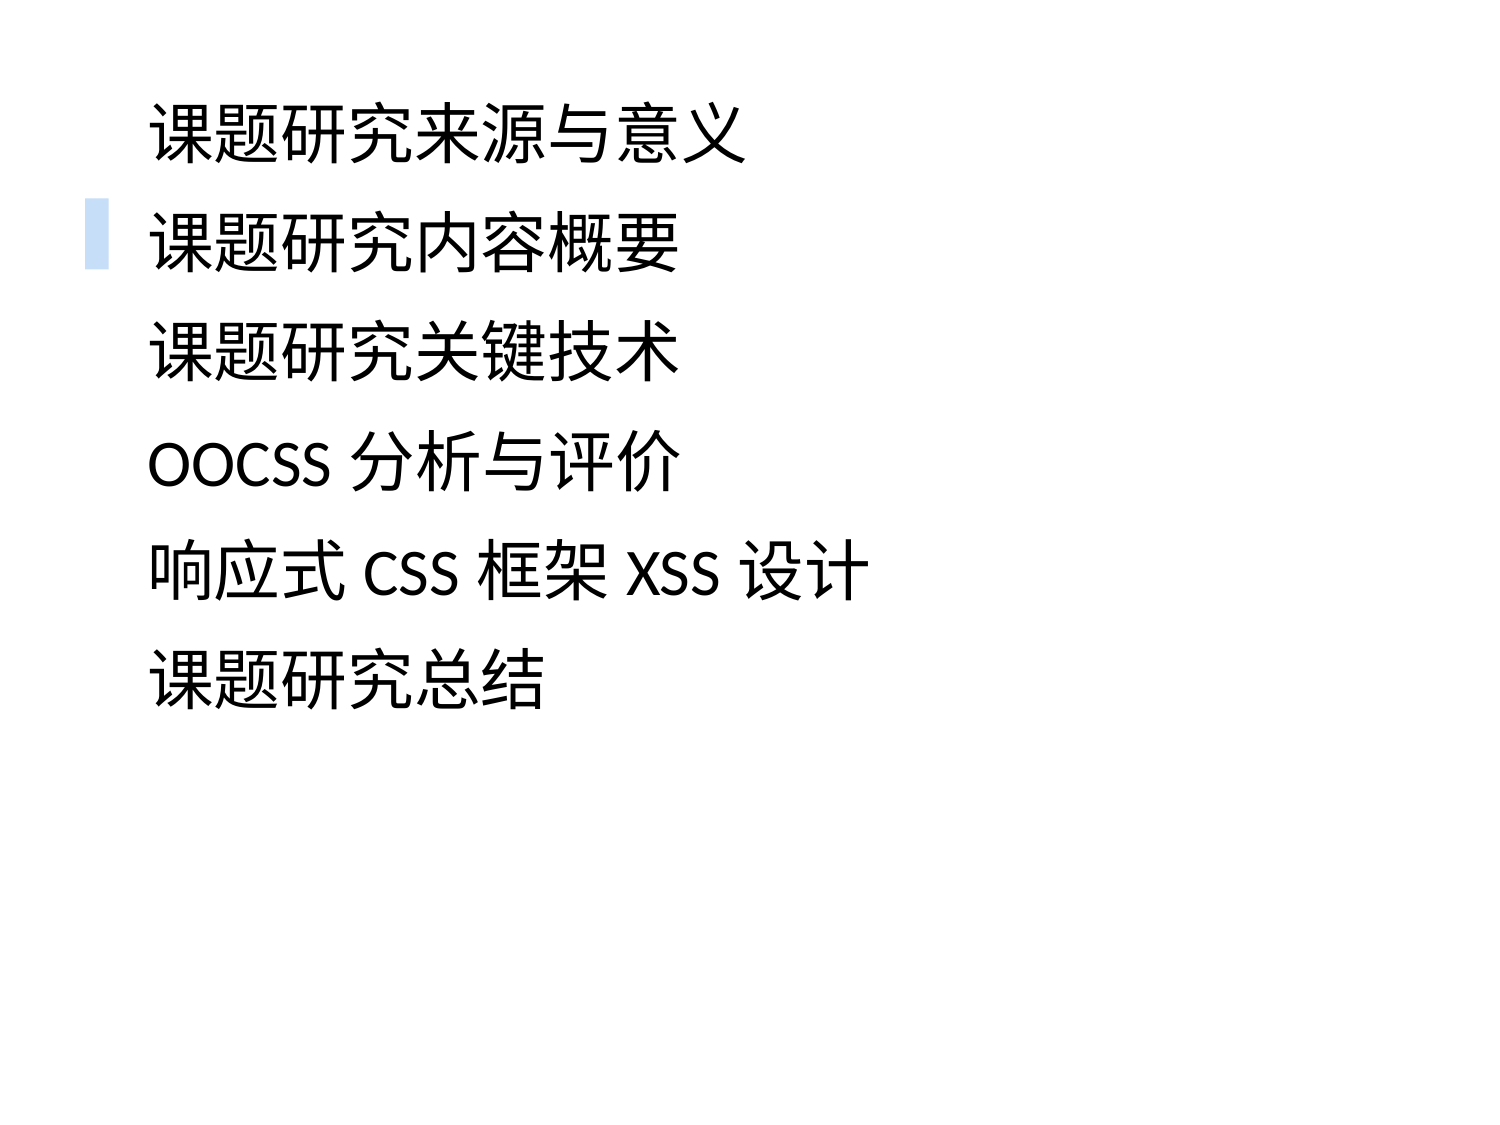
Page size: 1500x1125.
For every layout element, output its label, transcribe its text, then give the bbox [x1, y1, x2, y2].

text_box [83, 196, 111, 271]
list 课题研究来源与意义 课题研究内容概要 课题研究关键技术 OOCSS分析与评价 响应式CSS框架XSS设计 课题研究总结 [132, 68, 1483, 811]
